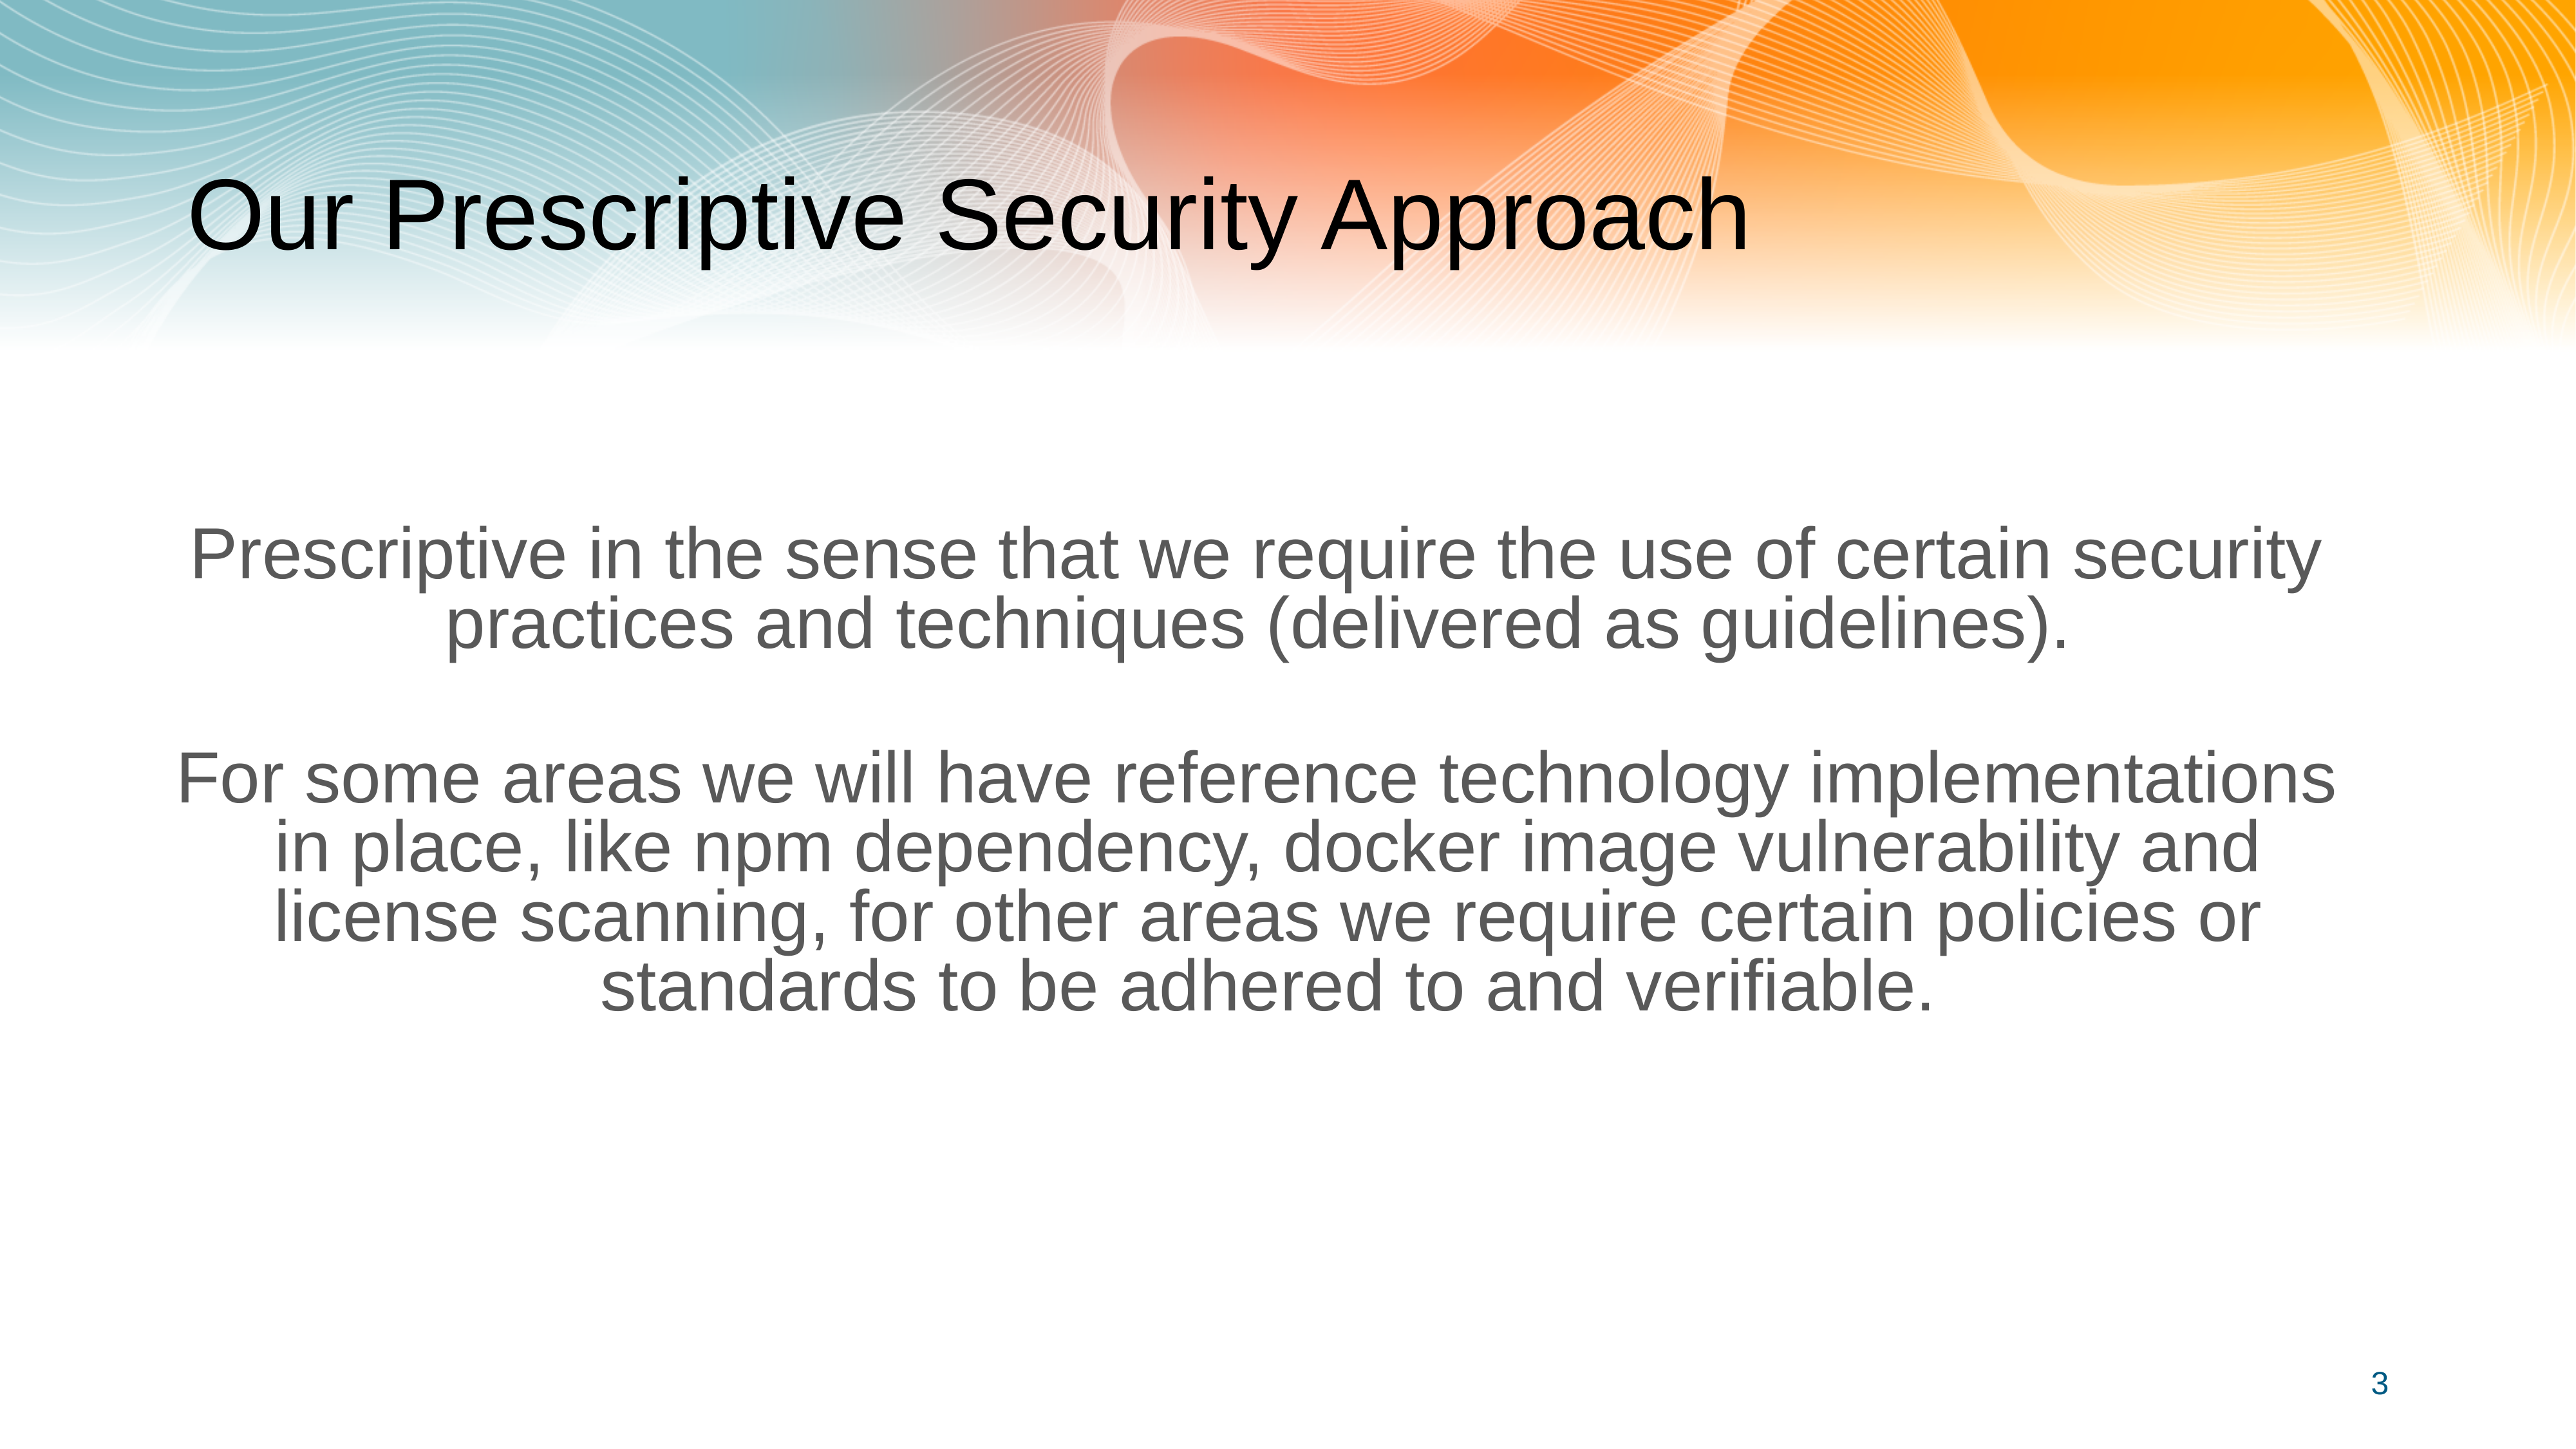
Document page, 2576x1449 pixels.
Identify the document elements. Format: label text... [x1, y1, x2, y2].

slide_number 3 [1819, 1343, 2399, 1421]
list Prescriptive in the sense that we require the use of certain security practices and techniques (delivered as guidelines). For some areas we will have reference technology implementations in place, like npm dependency, docker image vulnerability and license scanning, for other areas we require certain policies or standards to be adhered to and verifiable. [133, 518, 2355, 1215]
title Our Prescriptive Security Approach [177, 77, 2399, 357]
picture [0, 0, 2576, 1449]
